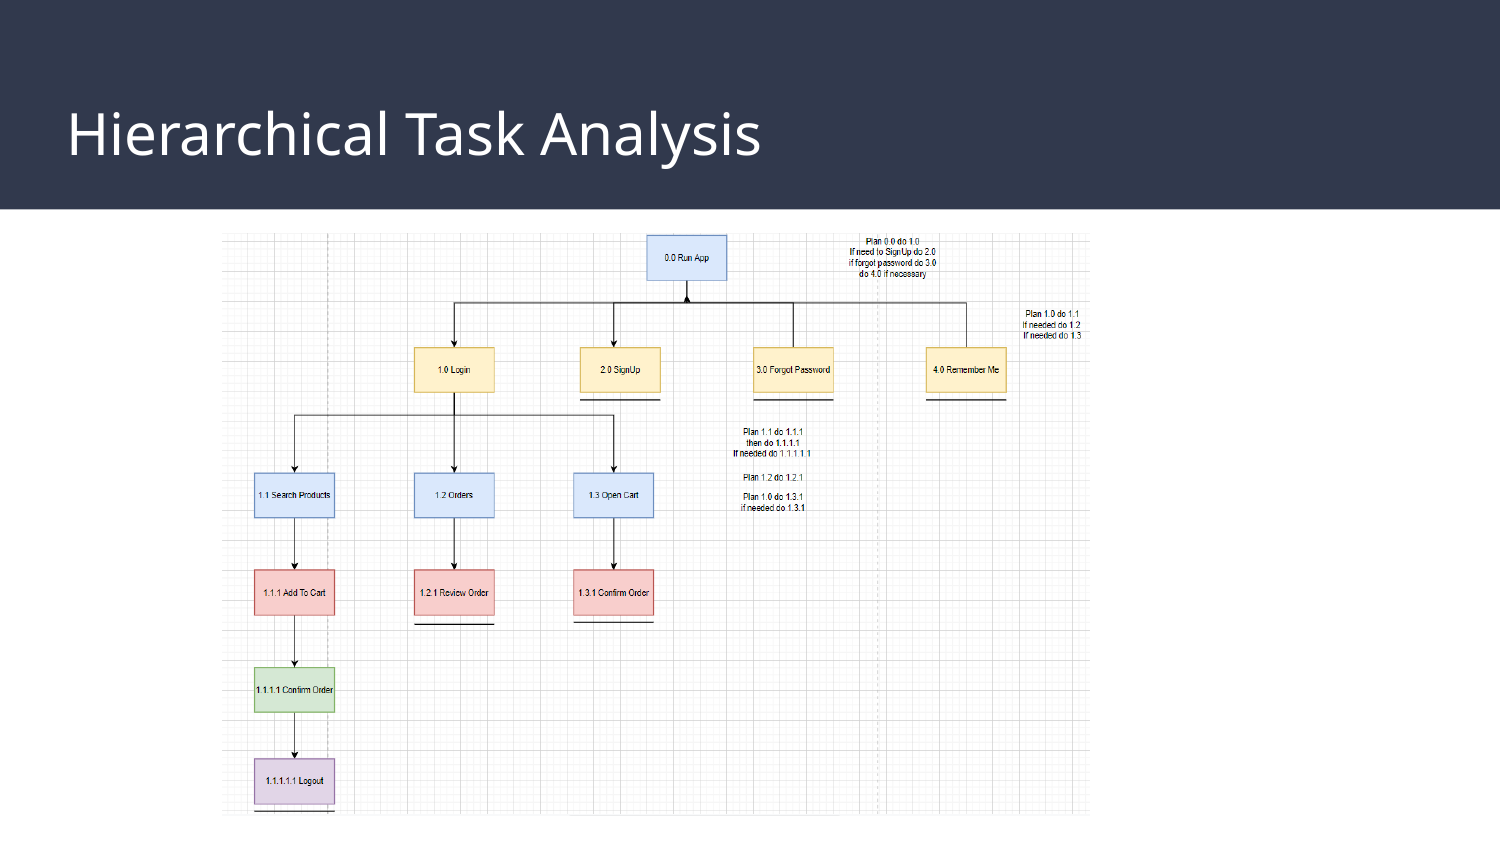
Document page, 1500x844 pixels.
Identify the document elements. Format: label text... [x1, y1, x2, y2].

picture [222, 233, 1090, 816]
title Hierarchical Task Analysis [51, 82, 1449, 185]
